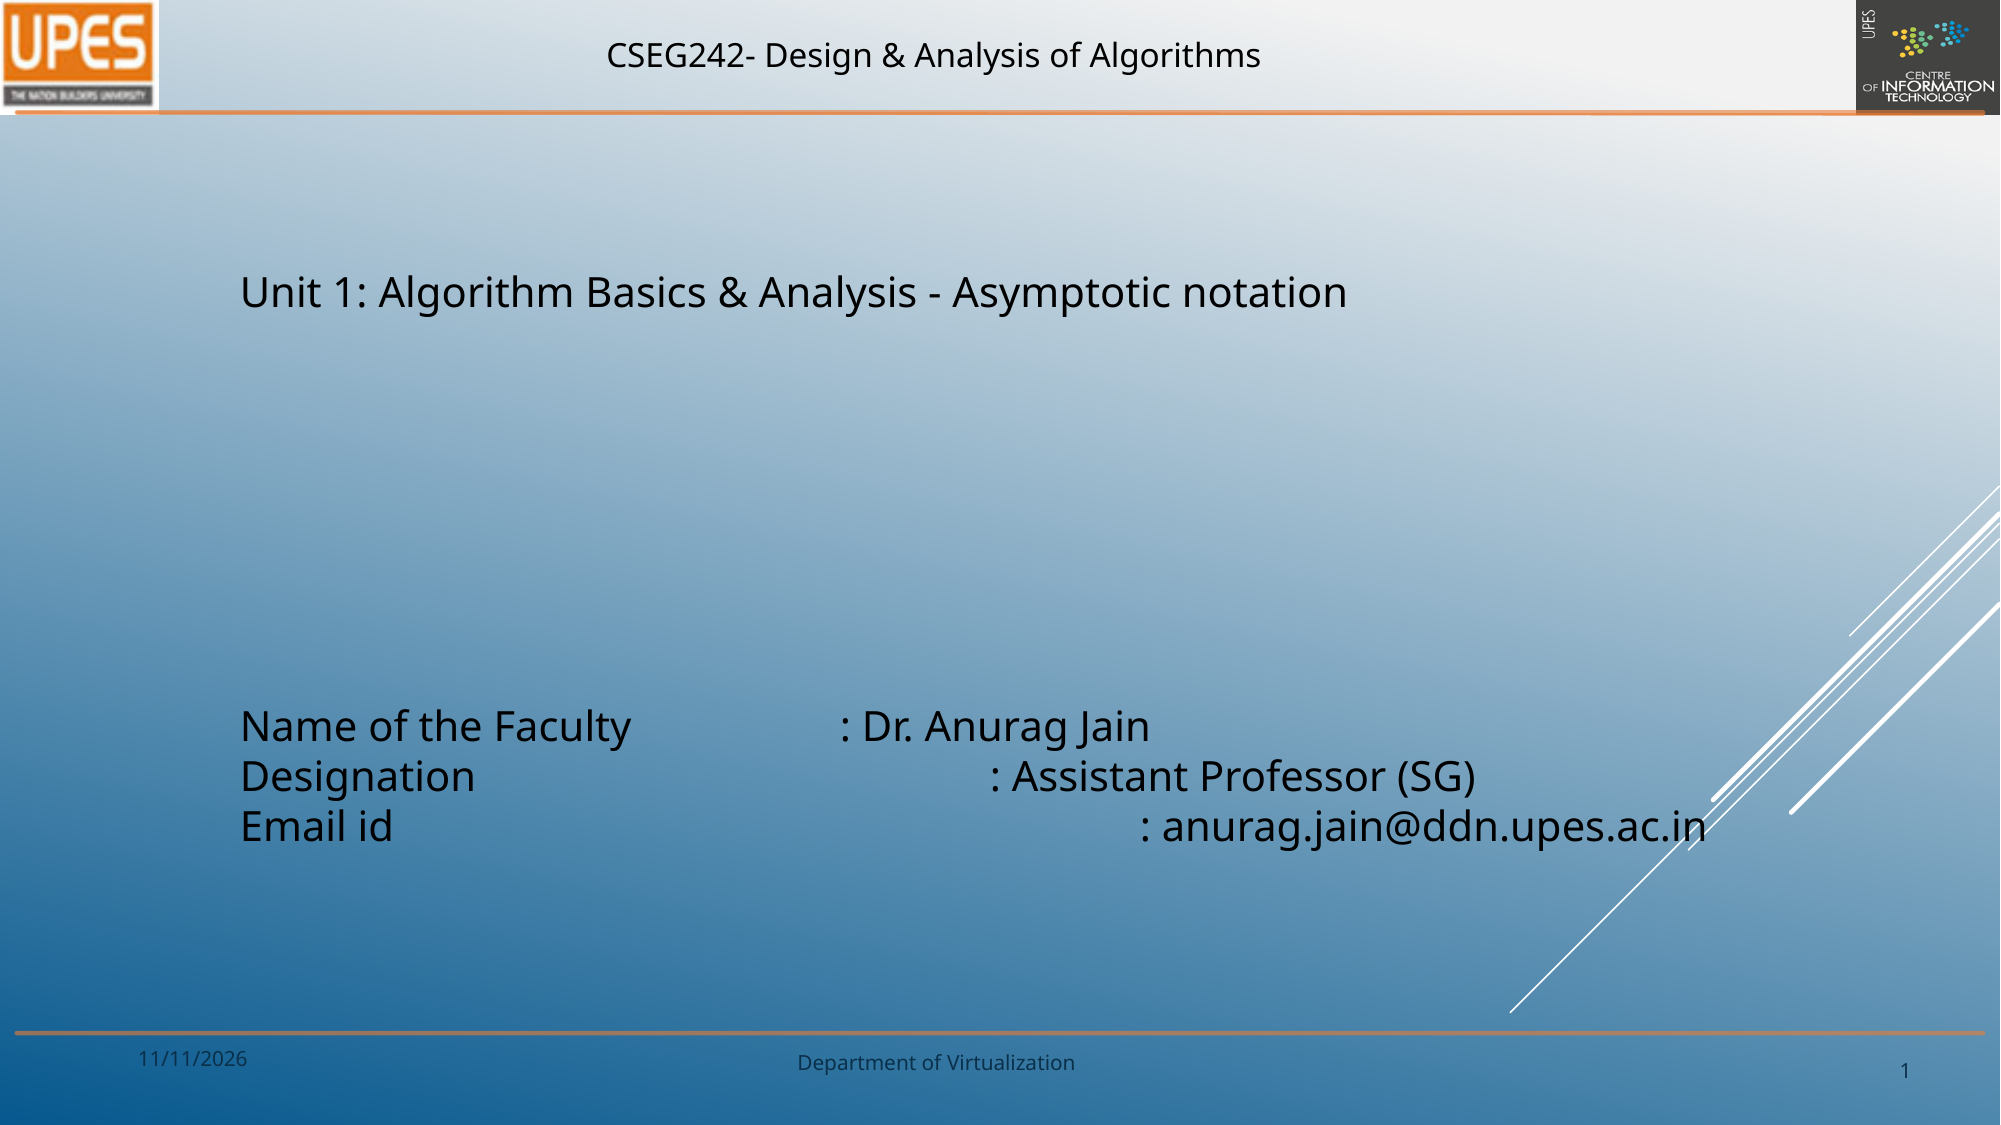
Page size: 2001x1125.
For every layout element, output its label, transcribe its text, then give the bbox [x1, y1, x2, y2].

text_box Name of the Faculty : Dr. Anurag Jain Designation : Assistant Professor (SG) Email id : anurag.jain@ddn.upes.ac.in [224, 692, 1756, 857]
picture [0, 0, 159, 115]
slide_number 1 [1755, 1038, 1927, 1094]
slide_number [0, 1038, 263, 1099]
text_box Unit 1: Algorithm Basics & Analysis - Asymptotic notation [225, 188, 1927, 374]
picture [1856, 0, 2000, 115]
footer Department of Virtualization [317, 1041, 1555, 1102]
